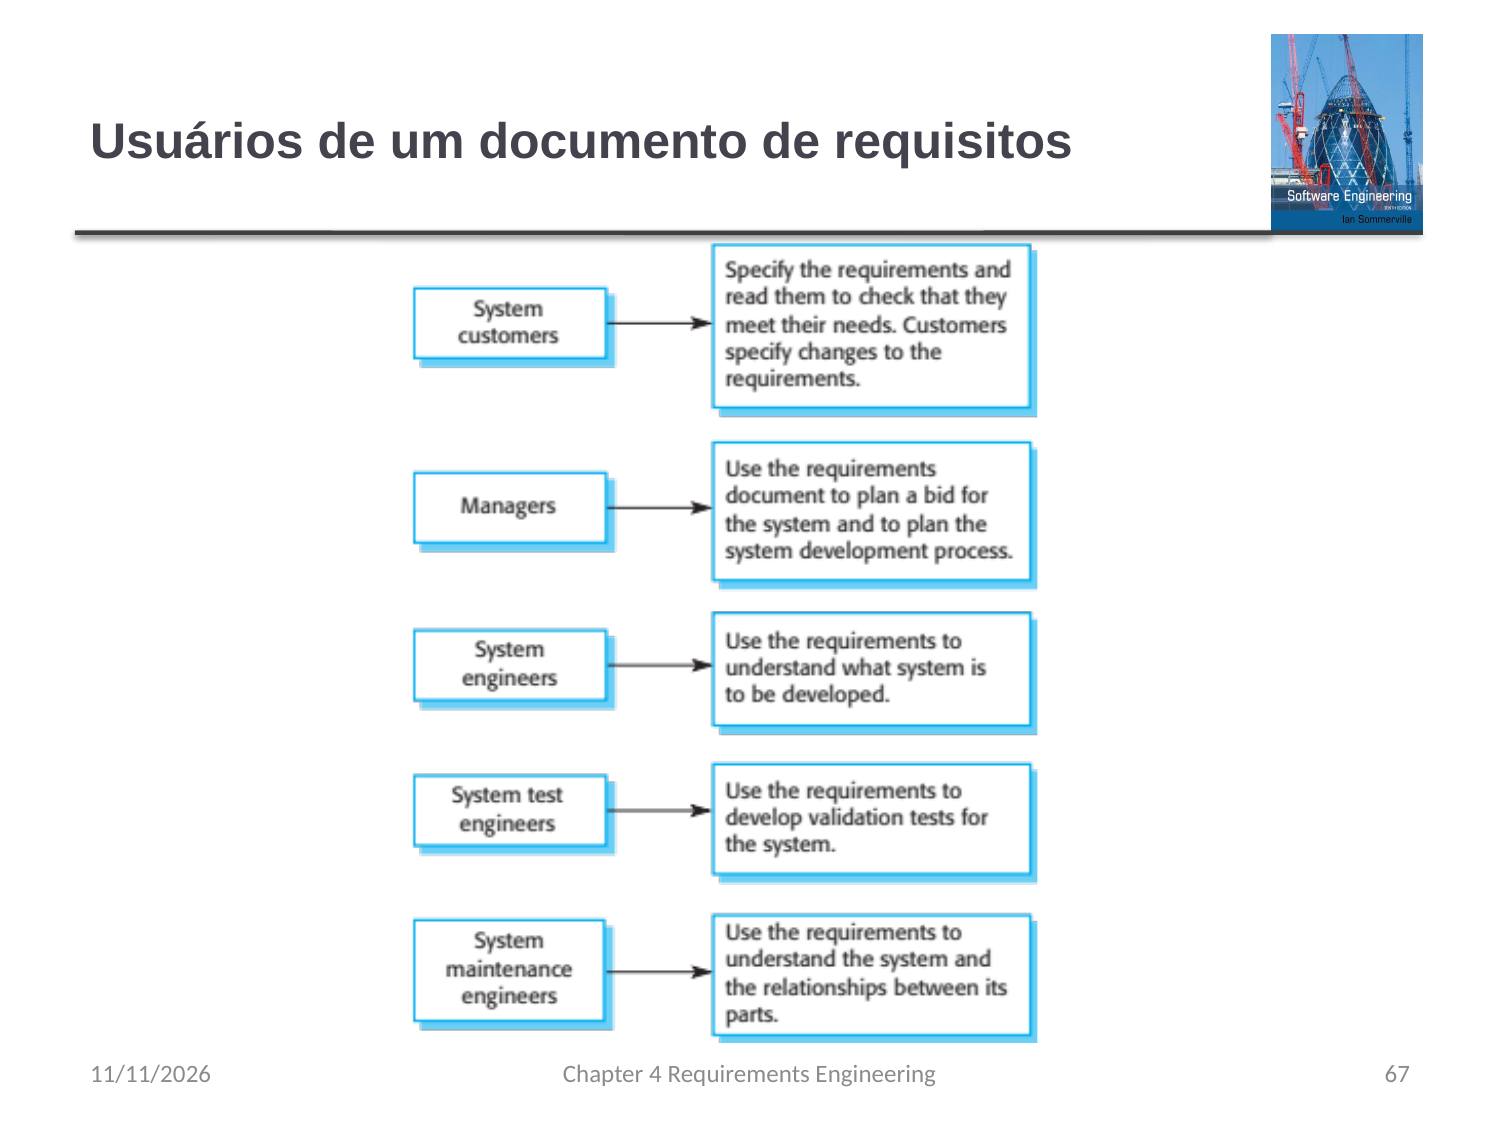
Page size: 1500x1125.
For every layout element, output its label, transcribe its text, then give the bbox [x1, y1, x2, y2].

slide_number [75, 1042, 425, 1103]
picture [412, 243, 1038, 1043]
footer Chapter 4 Requirements Engineering [512, 1052, 988, 1103]
picture [1271, 34, 1423, 230]
title Usuários de um documento de requisitos [74, 44, 1272, 233]
slide_number 67 [1074, 1042, 1425, 1103]
